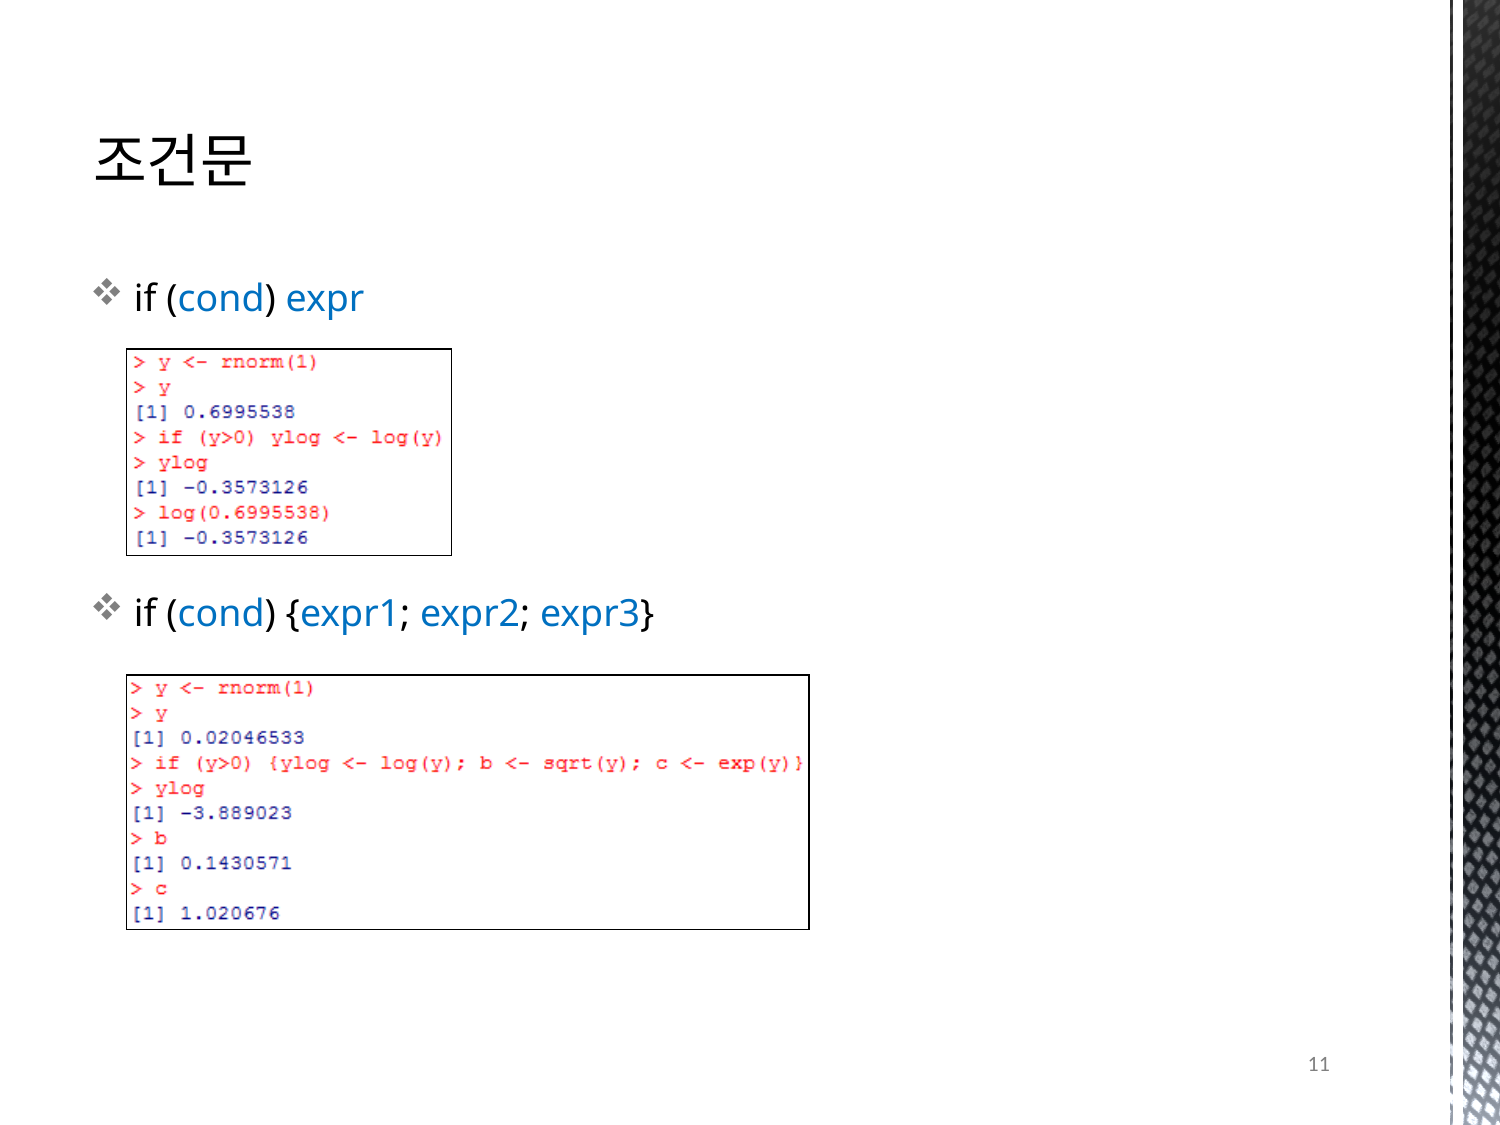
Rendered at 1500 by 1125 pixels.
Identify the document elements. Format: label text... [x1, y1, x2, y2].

picture [126, 675, 809, 929]
picture [126, 349, 451, 555]
slide_number 11 [1275, 1050, 1363, 1075]
list if (cond) expr if (cond) {expr1; expr2; expr3} [75, 266, 1388, 1013]
title 조건문 [78, 75, 1388, 244]
picture [1447, 0, 1500, 1125]
